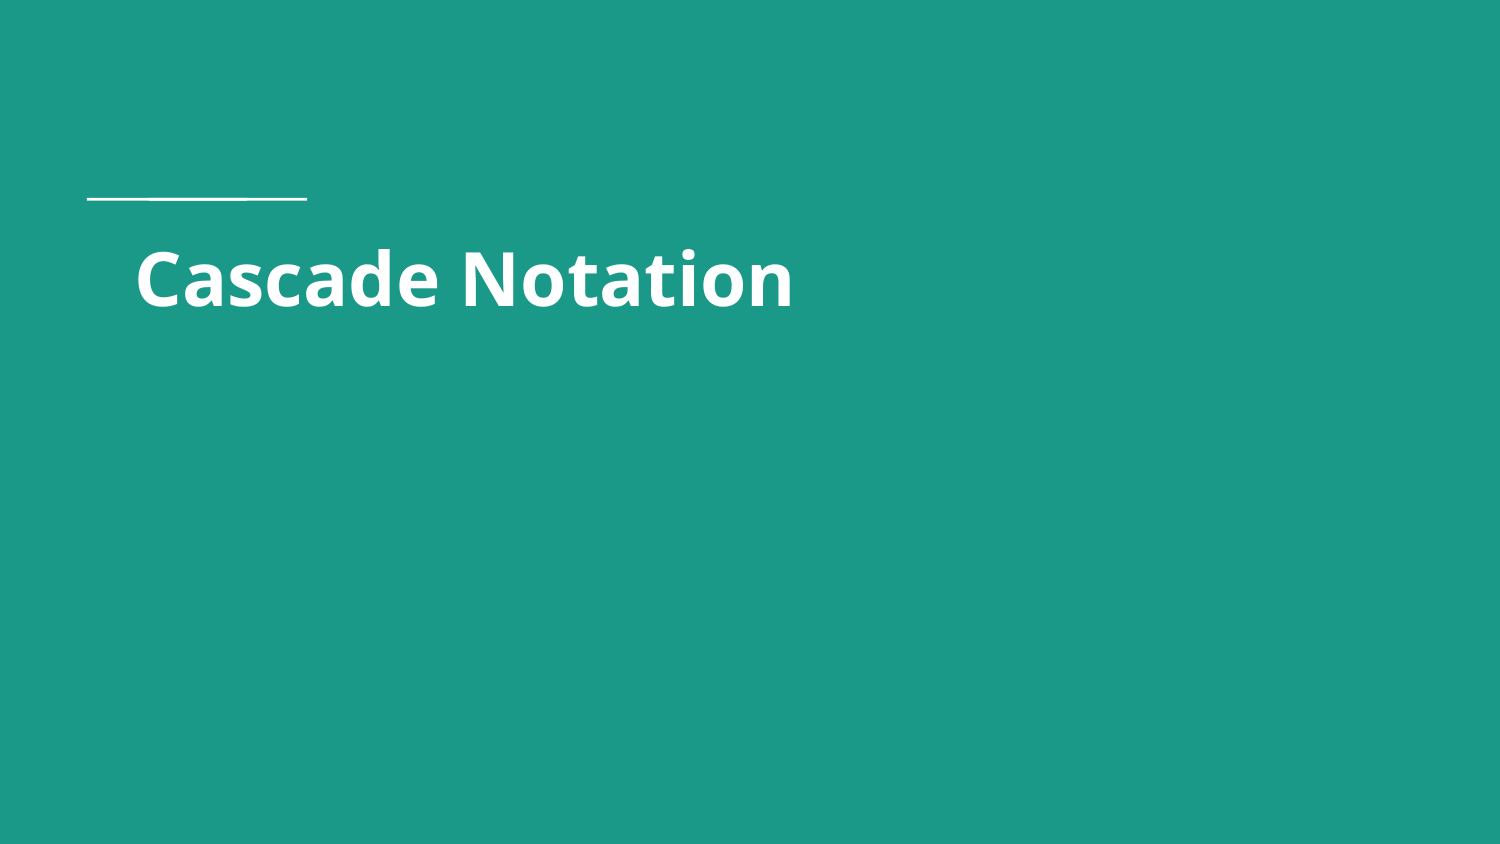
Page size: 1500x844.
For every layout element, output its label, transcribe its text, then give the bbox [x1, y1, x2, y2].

title Cascade Notation [119, 216, 1381, 466]
